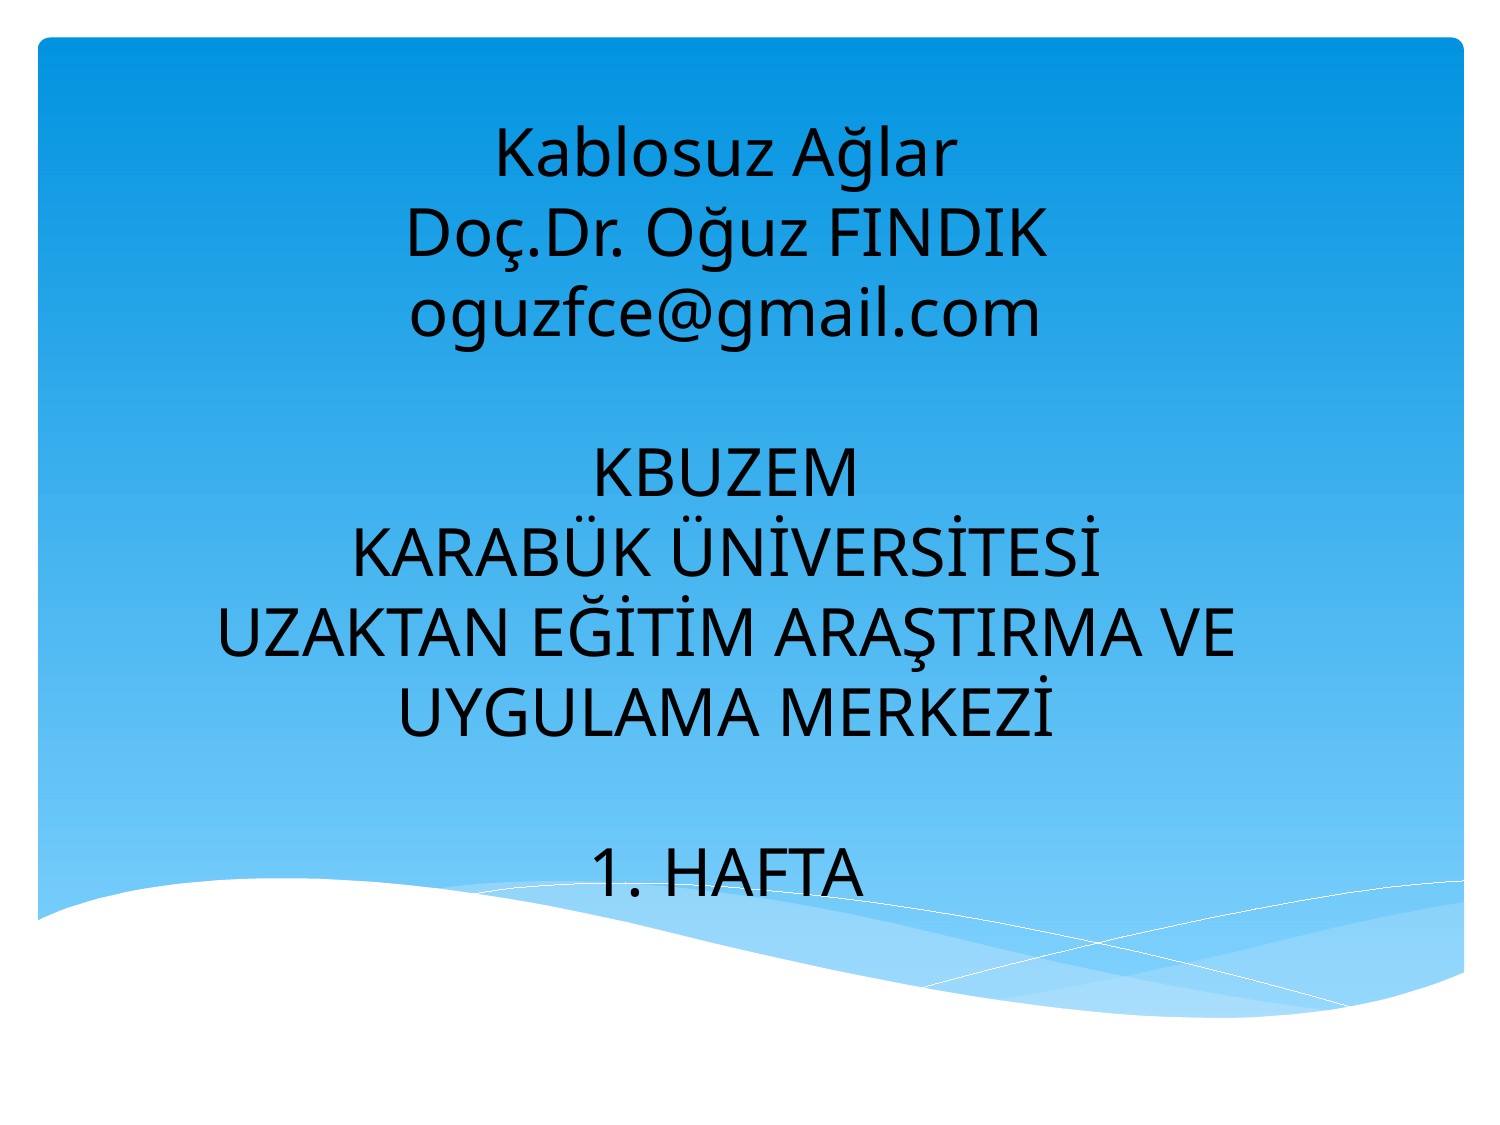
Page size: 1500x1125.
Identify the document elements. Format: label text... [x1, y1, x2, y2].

title Kablosuz Ağlar Doç.Dr. Oğuz FINDIK oguzfce@gmail.com KBUZEM KARABÜK ÜNİVERSİTESİ UZAKTAN EĞİTİM ARAŞTIRMA VE UYGULAMA MERKEZİ 1. HAFTA [53, 78, 1400, 917]
text_box [78, 469, 1425, 836]
